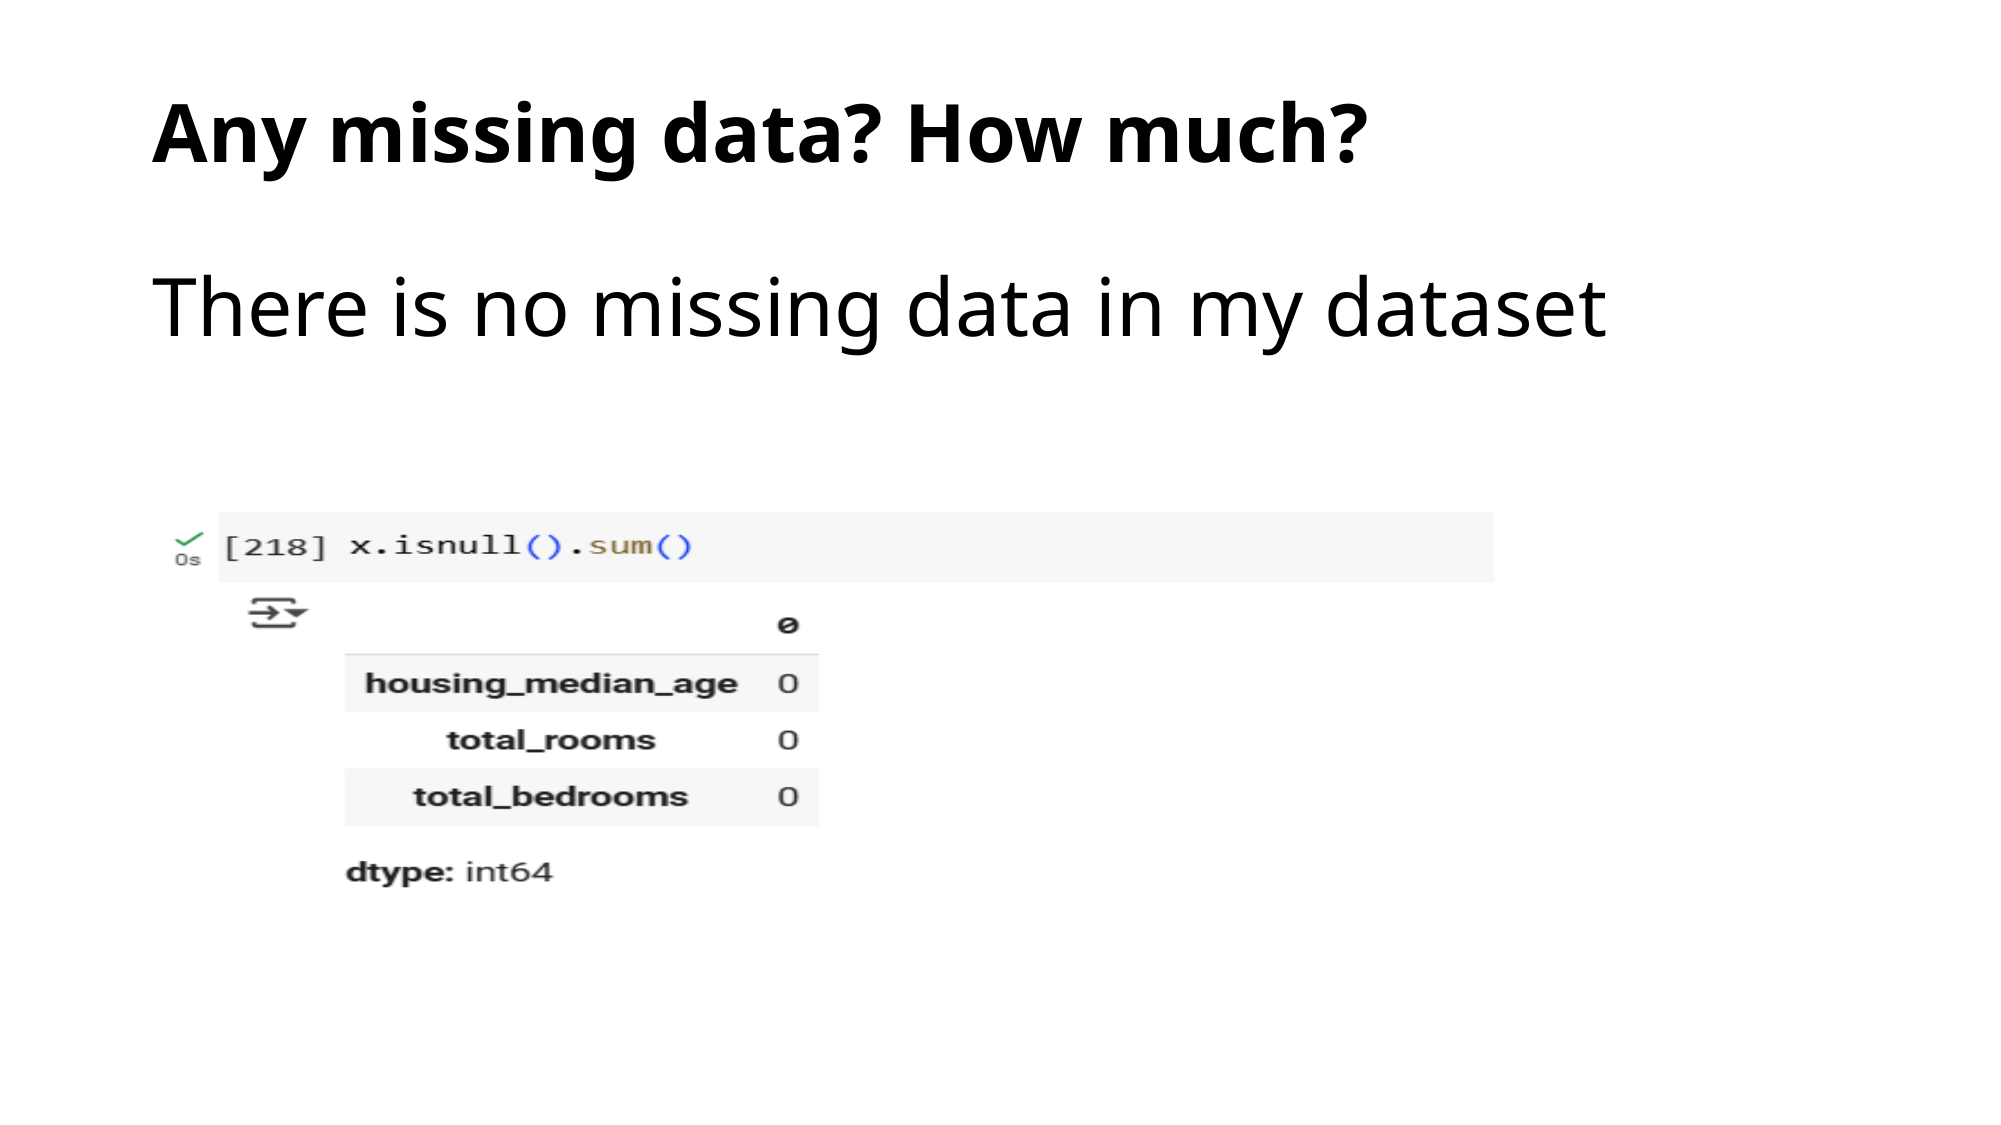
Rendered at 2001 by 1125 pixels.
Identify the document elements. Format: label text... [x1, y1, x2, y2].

title Any missing data? How much? There is no missing data in my dataset [137, 81, 1863, 985]
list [170, 509, 1494, 916]
